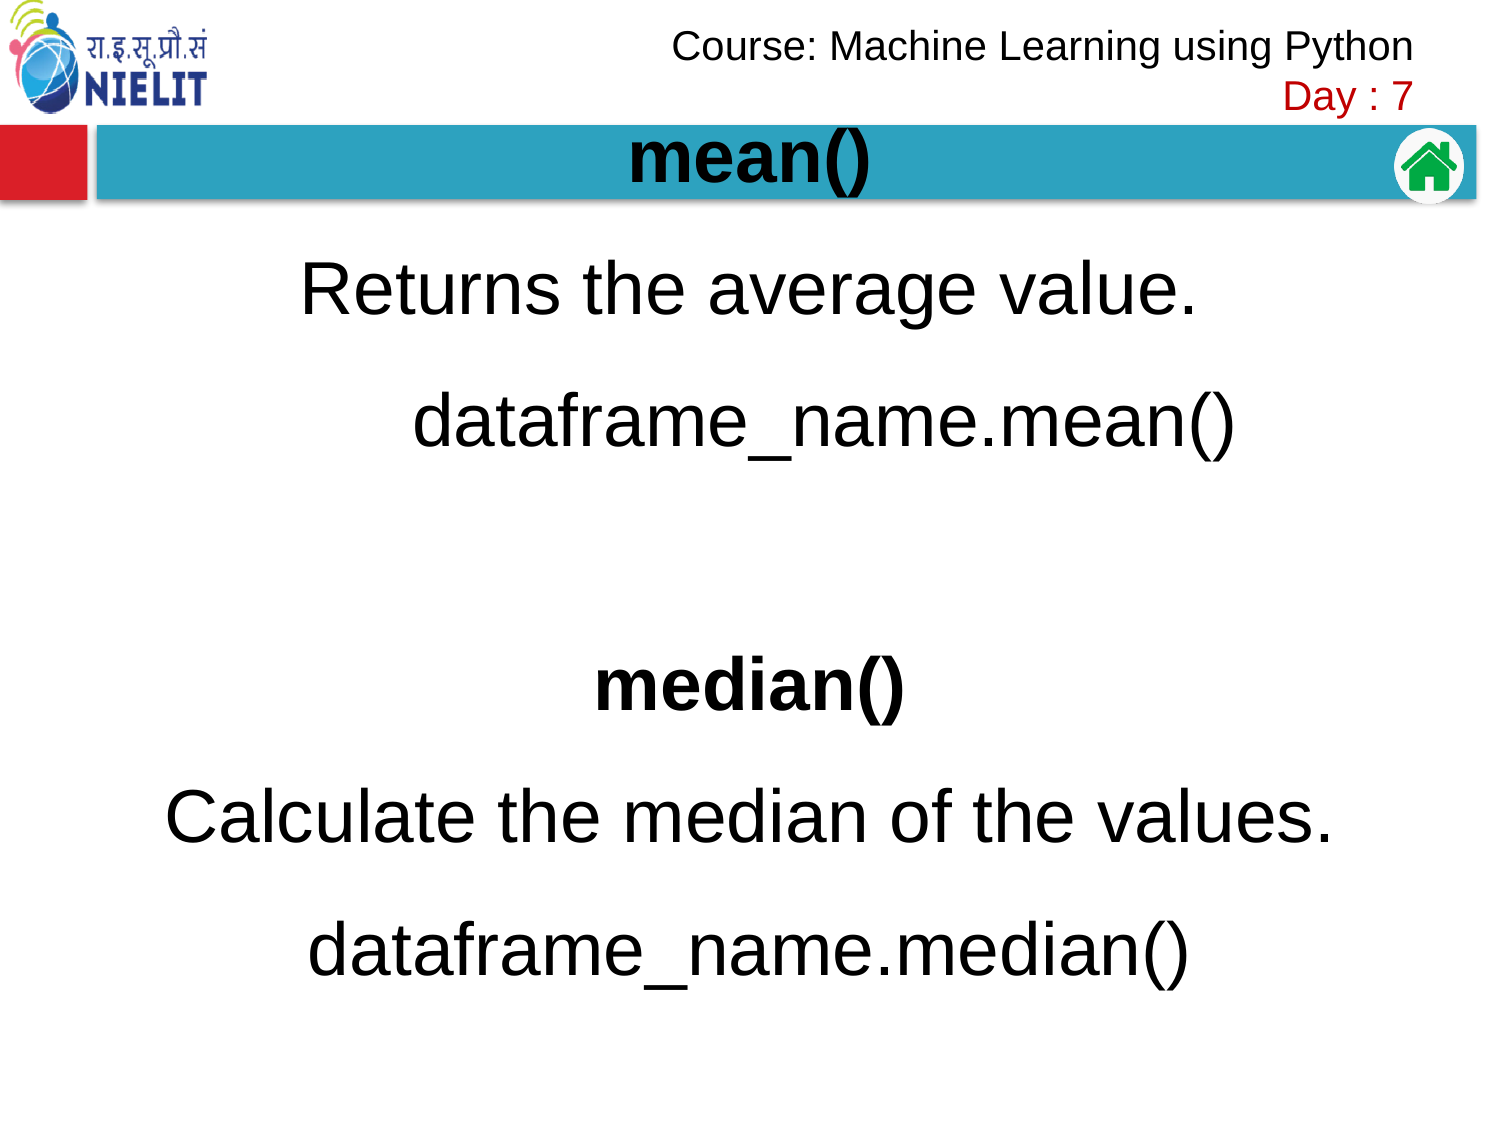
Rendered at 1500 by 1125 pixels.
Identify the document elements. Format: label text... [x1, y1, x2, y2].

subtitle mean() Returns the average value. dataframe_name.mean() median() Calculate the median of the values. dataframe_name.median() [0, 99, 1500, 1125]
picture [9, 0, 207, 99]
